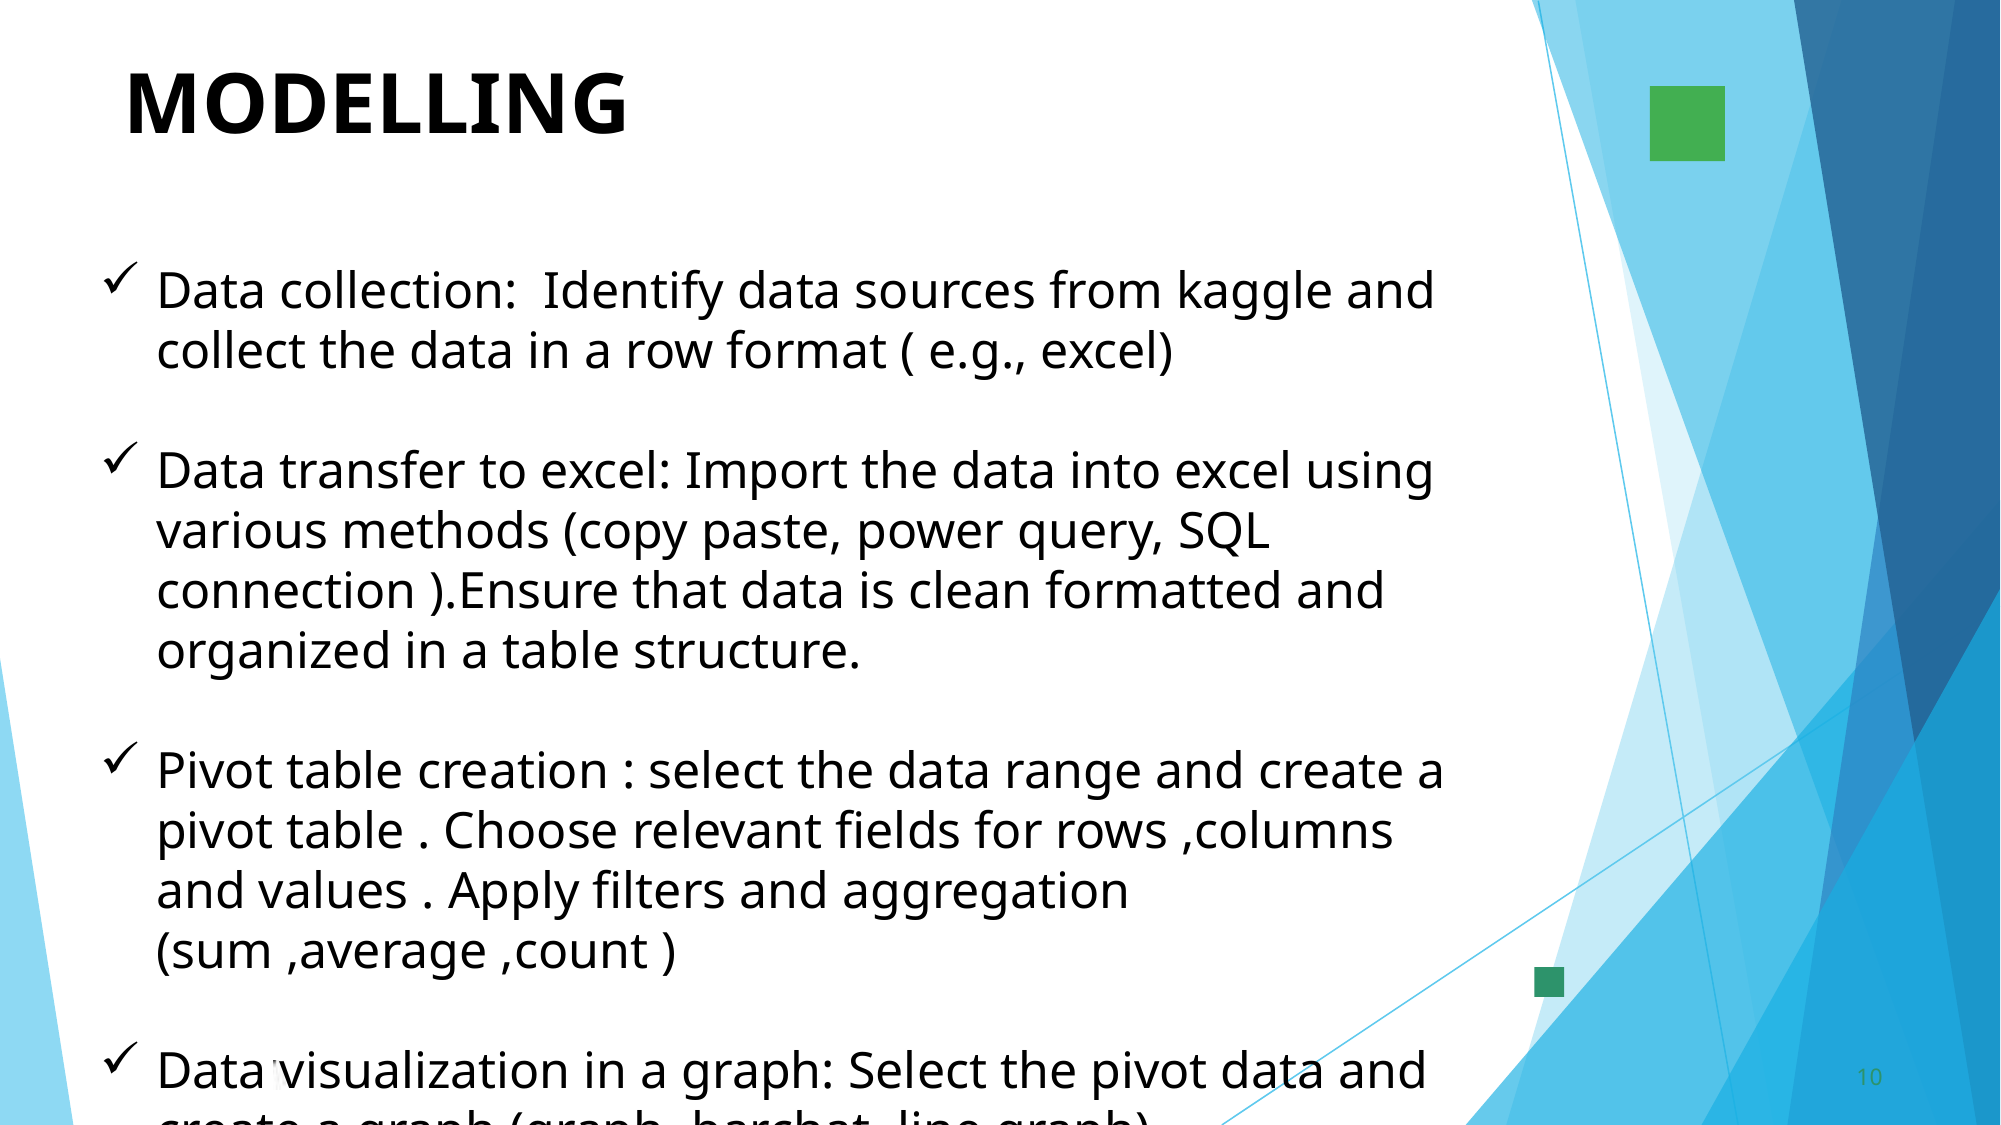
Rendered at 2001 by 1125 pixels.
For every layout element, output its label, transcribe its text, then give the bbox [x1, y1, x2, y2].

picture [273, 1060, 287, 1091]
text_box [1534, 967, 1565, 997]
text_box [1649, 86, 1725, 162]
list Data collection: Identify data sources from kaggle and collect the data in a row format ( e.g., excel) Data transfer to excel: Import the data into excel using various methods (copy paste, power query, SQL connection ).Ensure that data is clean formatted and organized in a table structure. Pivot table creation : select the data range and create a pivot table . Choose relevant fields for rows ,columns and values . Apply filters and aggregation (sum ,average ,count ) Data visualization in a graph: Select the pivot data and create a graph (graph ,barchat ,line graph) [99, 258, 1450, 1125]
text_box MODELLING [121, 47, 664, 150]
text_box 10 [1849, 1061, 1888, 1095]
